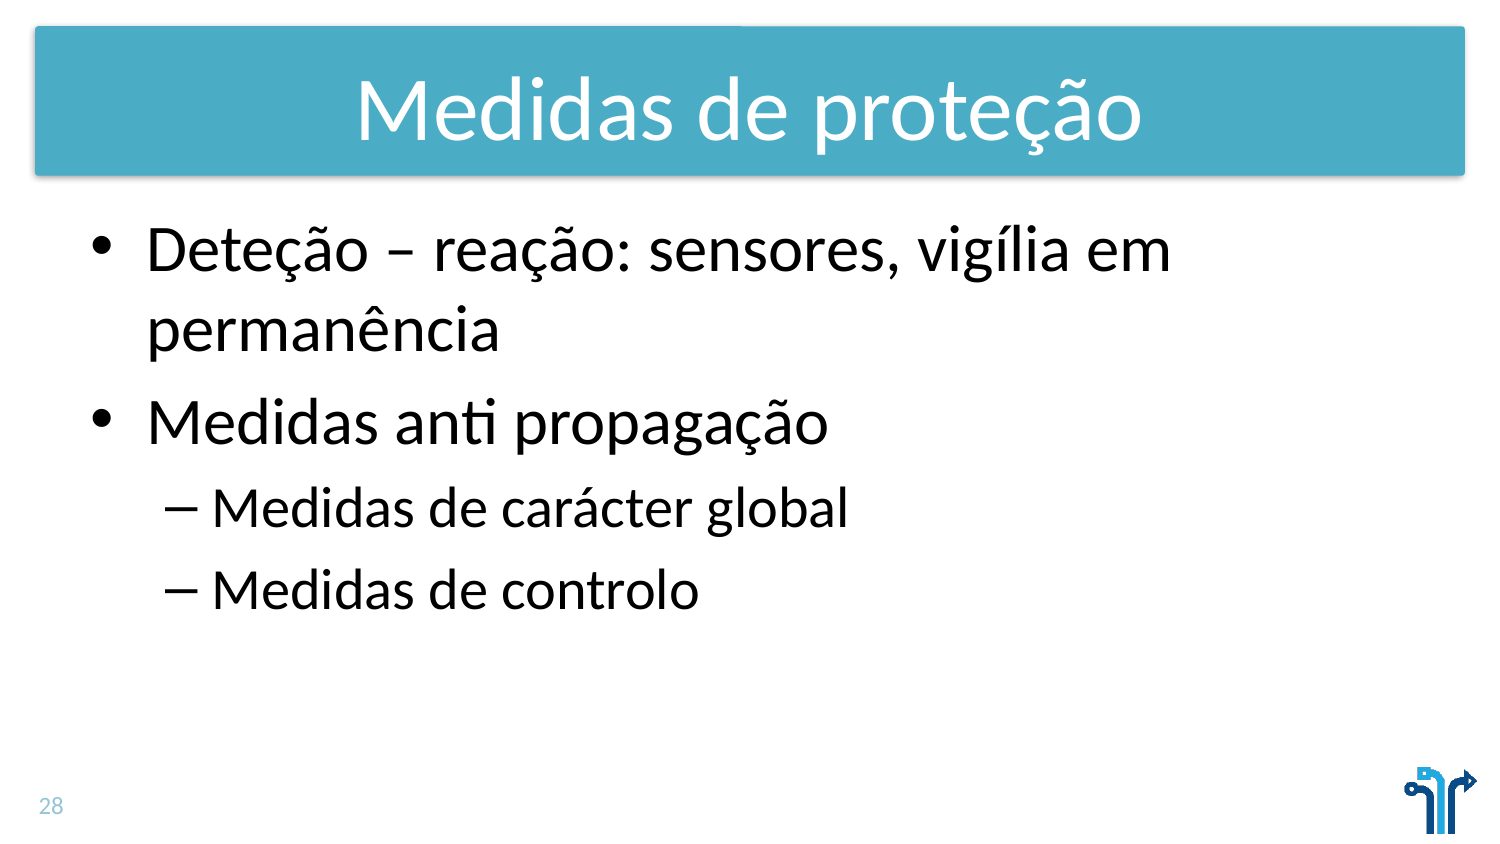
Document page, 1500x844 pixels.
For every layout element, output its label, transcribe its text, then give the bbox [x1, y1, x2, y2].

title Medidas de proteção [75, 33, 1425, 175]
list Deteção – reação: sensores, vigília em permanência Medidas anti propagação Medidas de carácter global Medidas de controlo [75, 196, 1425, 754]
slide_number 28 [23, 782, 188, 828]
picture [1401, 763, 1483, 836]
